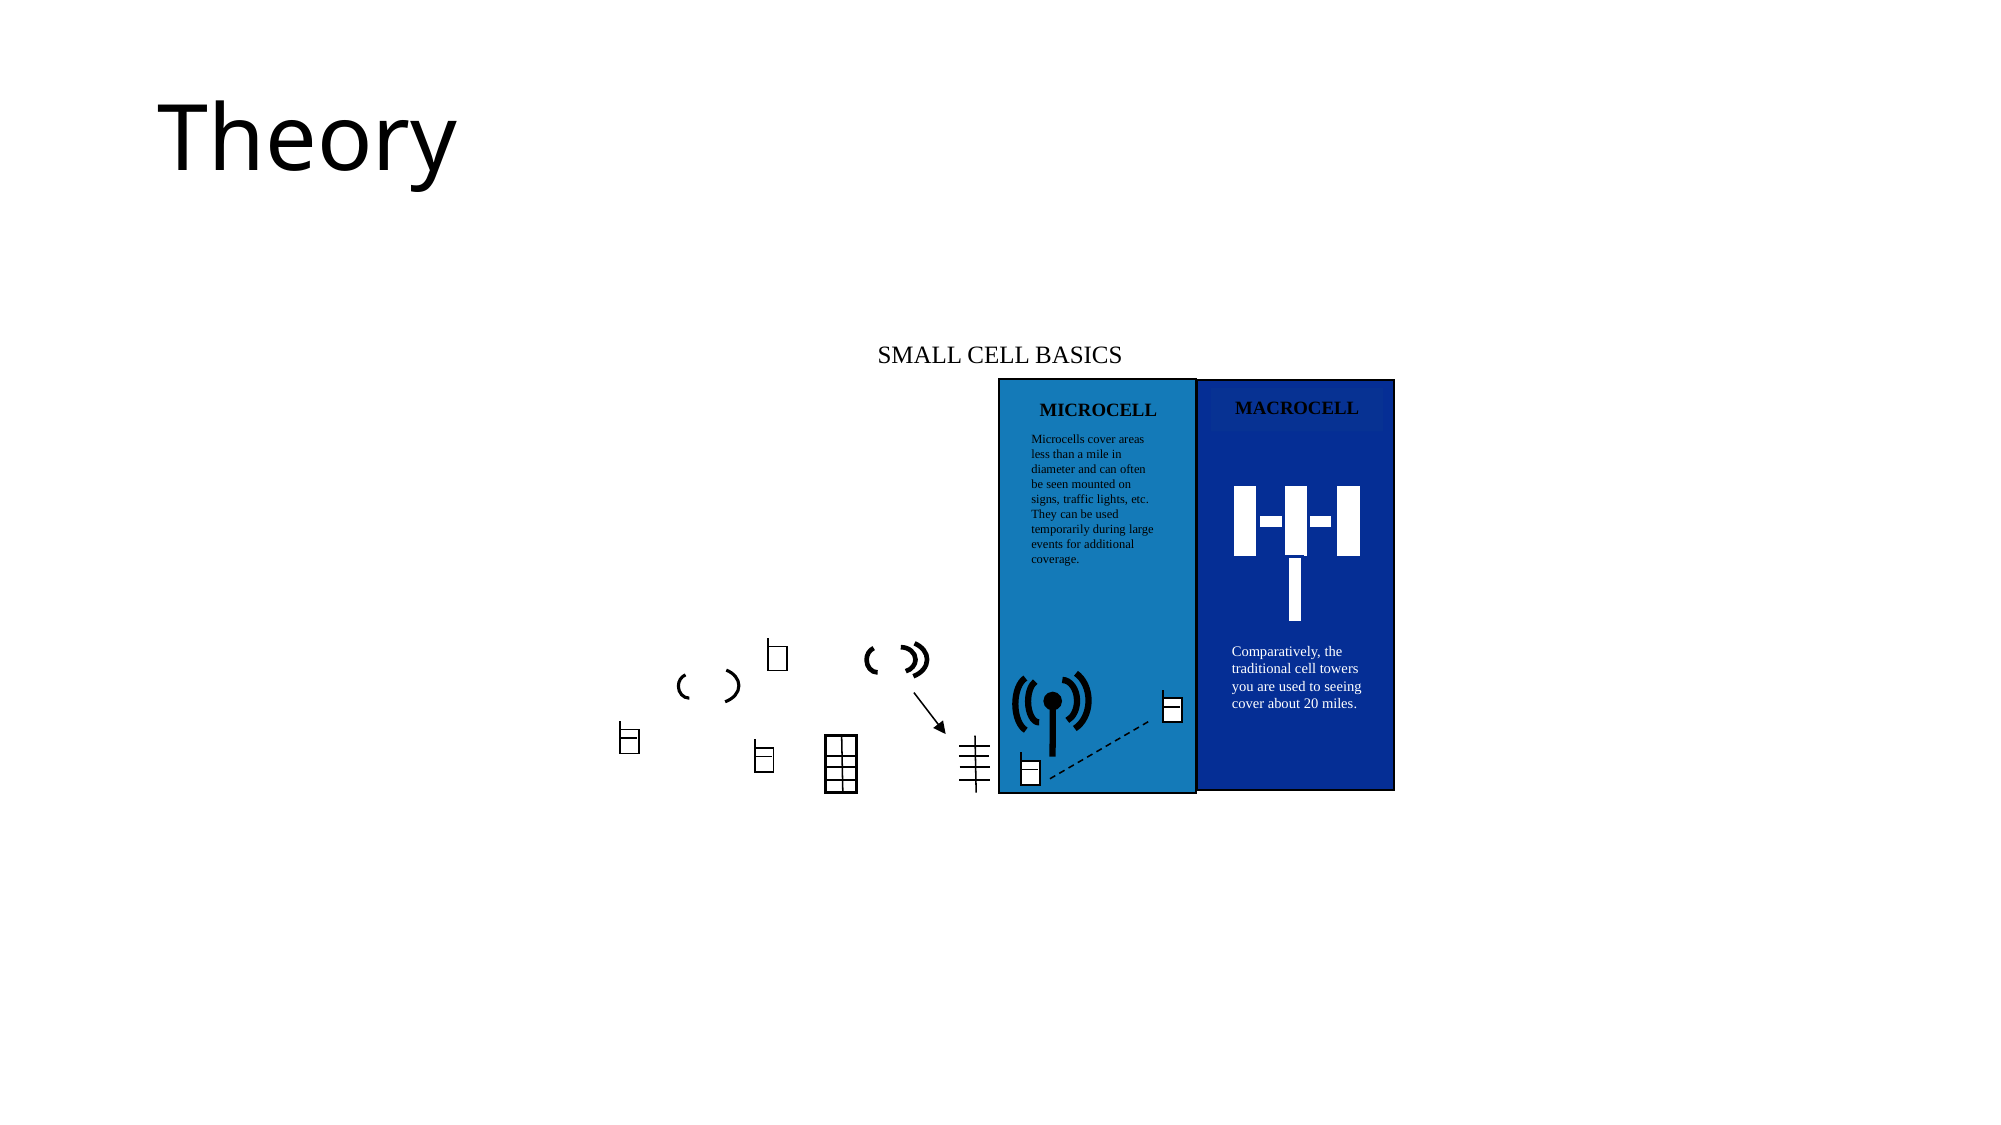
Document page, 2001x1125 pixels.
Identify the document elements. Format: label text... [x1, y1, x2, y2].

text_box [381, 273, 1709, 886]
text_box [619, 330, 1395, 794]
title Theory [142, 46, 1830, 235]
